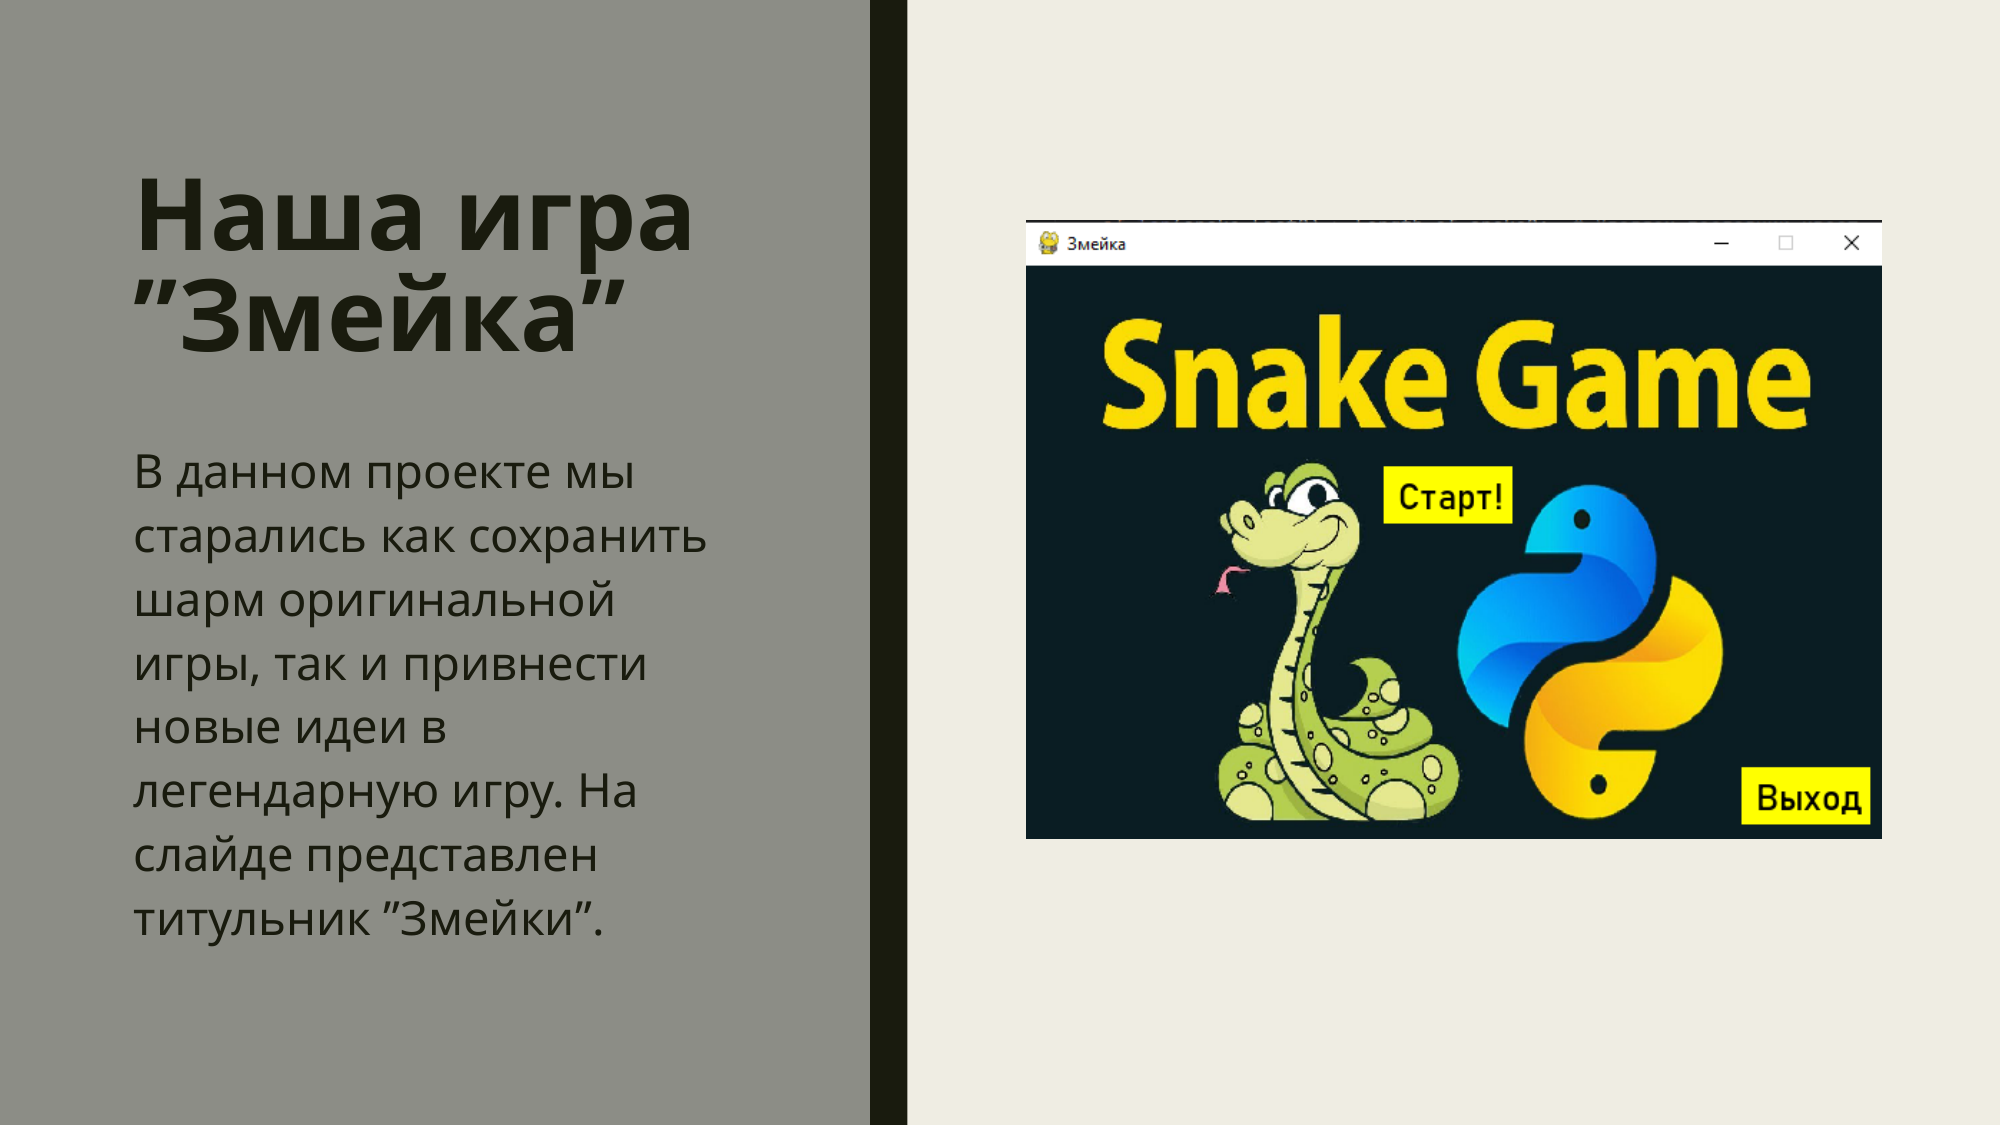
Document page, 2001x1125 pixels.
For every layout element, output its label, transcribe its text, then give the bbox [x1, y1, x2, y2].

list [1026, 220, 1882, 839]
list В данном проекте мы старались как сохранить шарм оригинальной игры, так и привнести новые идеи в легендарную игру. На слайде представлен титульник ”Змейки”. [118, 427, 752, 963]
title Наша игра ”Змейка” [118, 162, 752, 427]
